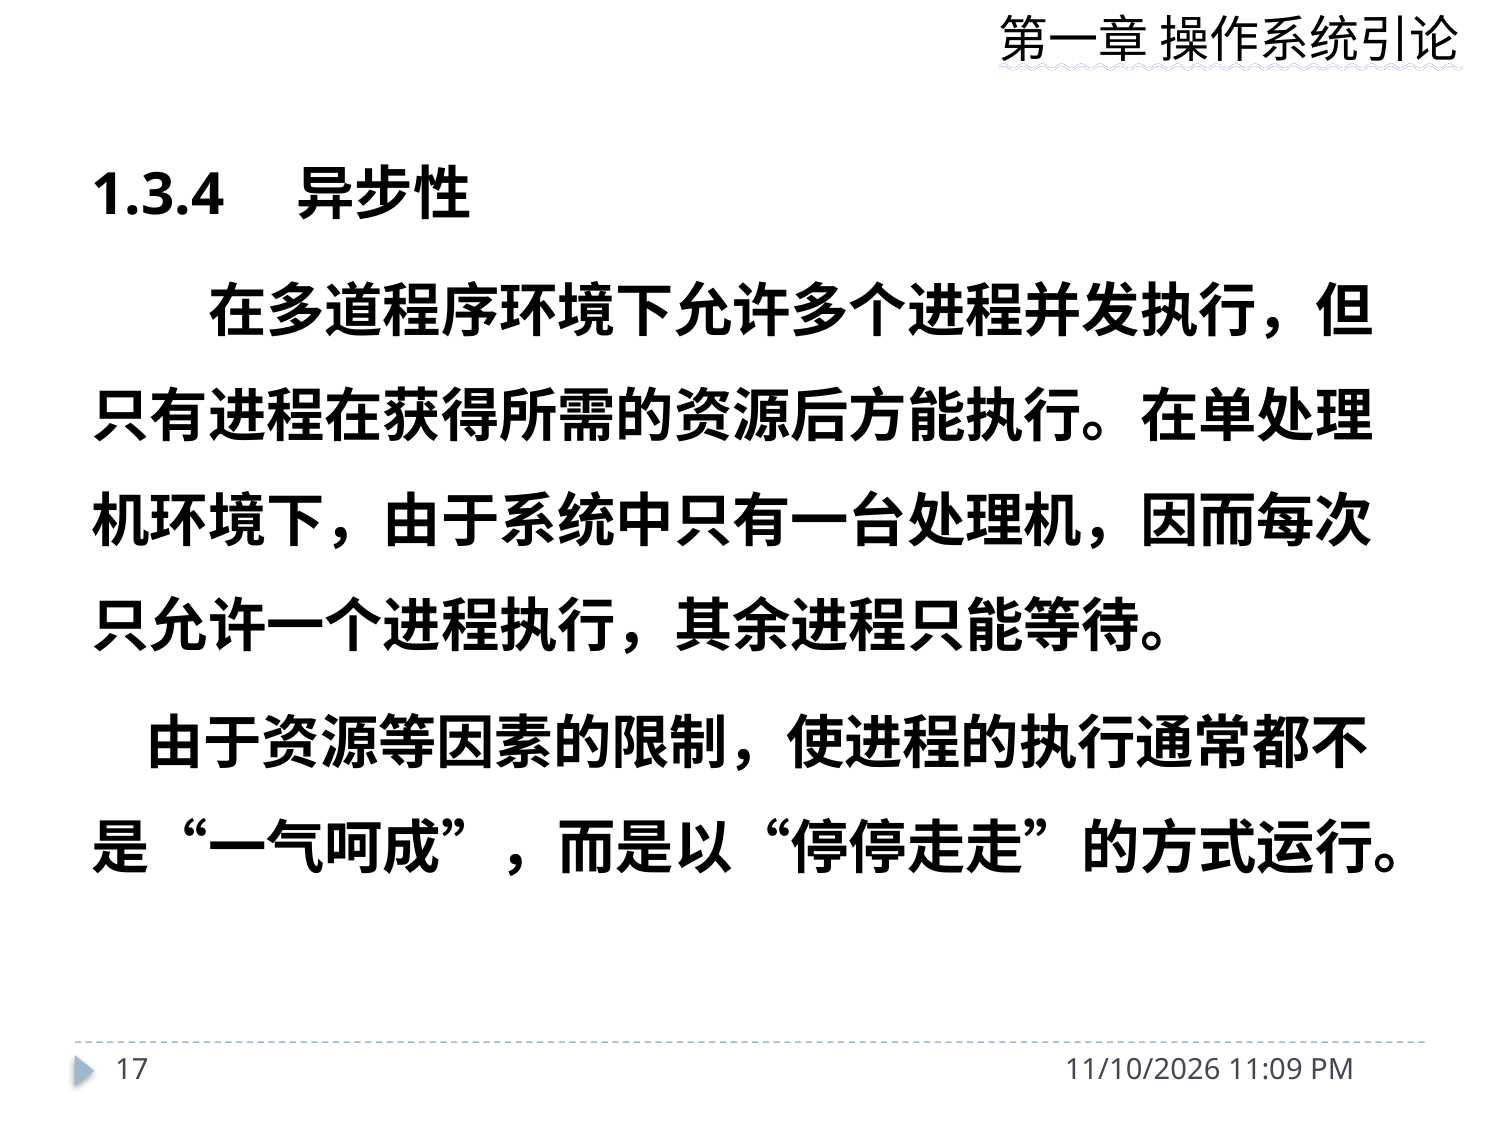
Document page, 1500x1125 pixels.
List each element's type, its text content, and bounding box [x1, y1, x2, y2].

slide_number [1050, 1042, 1426, 1103]
slide_number 17 [100, 1042, 426, 1103]
list 1.3.4 异步性 在多道程序环境下允许多个进程并发执行，但只有进程在获得所需的资源后方能执行。在单处理机环境下，由于系统中只有一台处理机，因而每次只允许一个进程执行，其余进程只能等待。 由于资源等因素的限制，使进程的执行通常都不是“一气呵成”，而是以“停停走走”的方式运行。 [76, 113, 1424, 1000]
